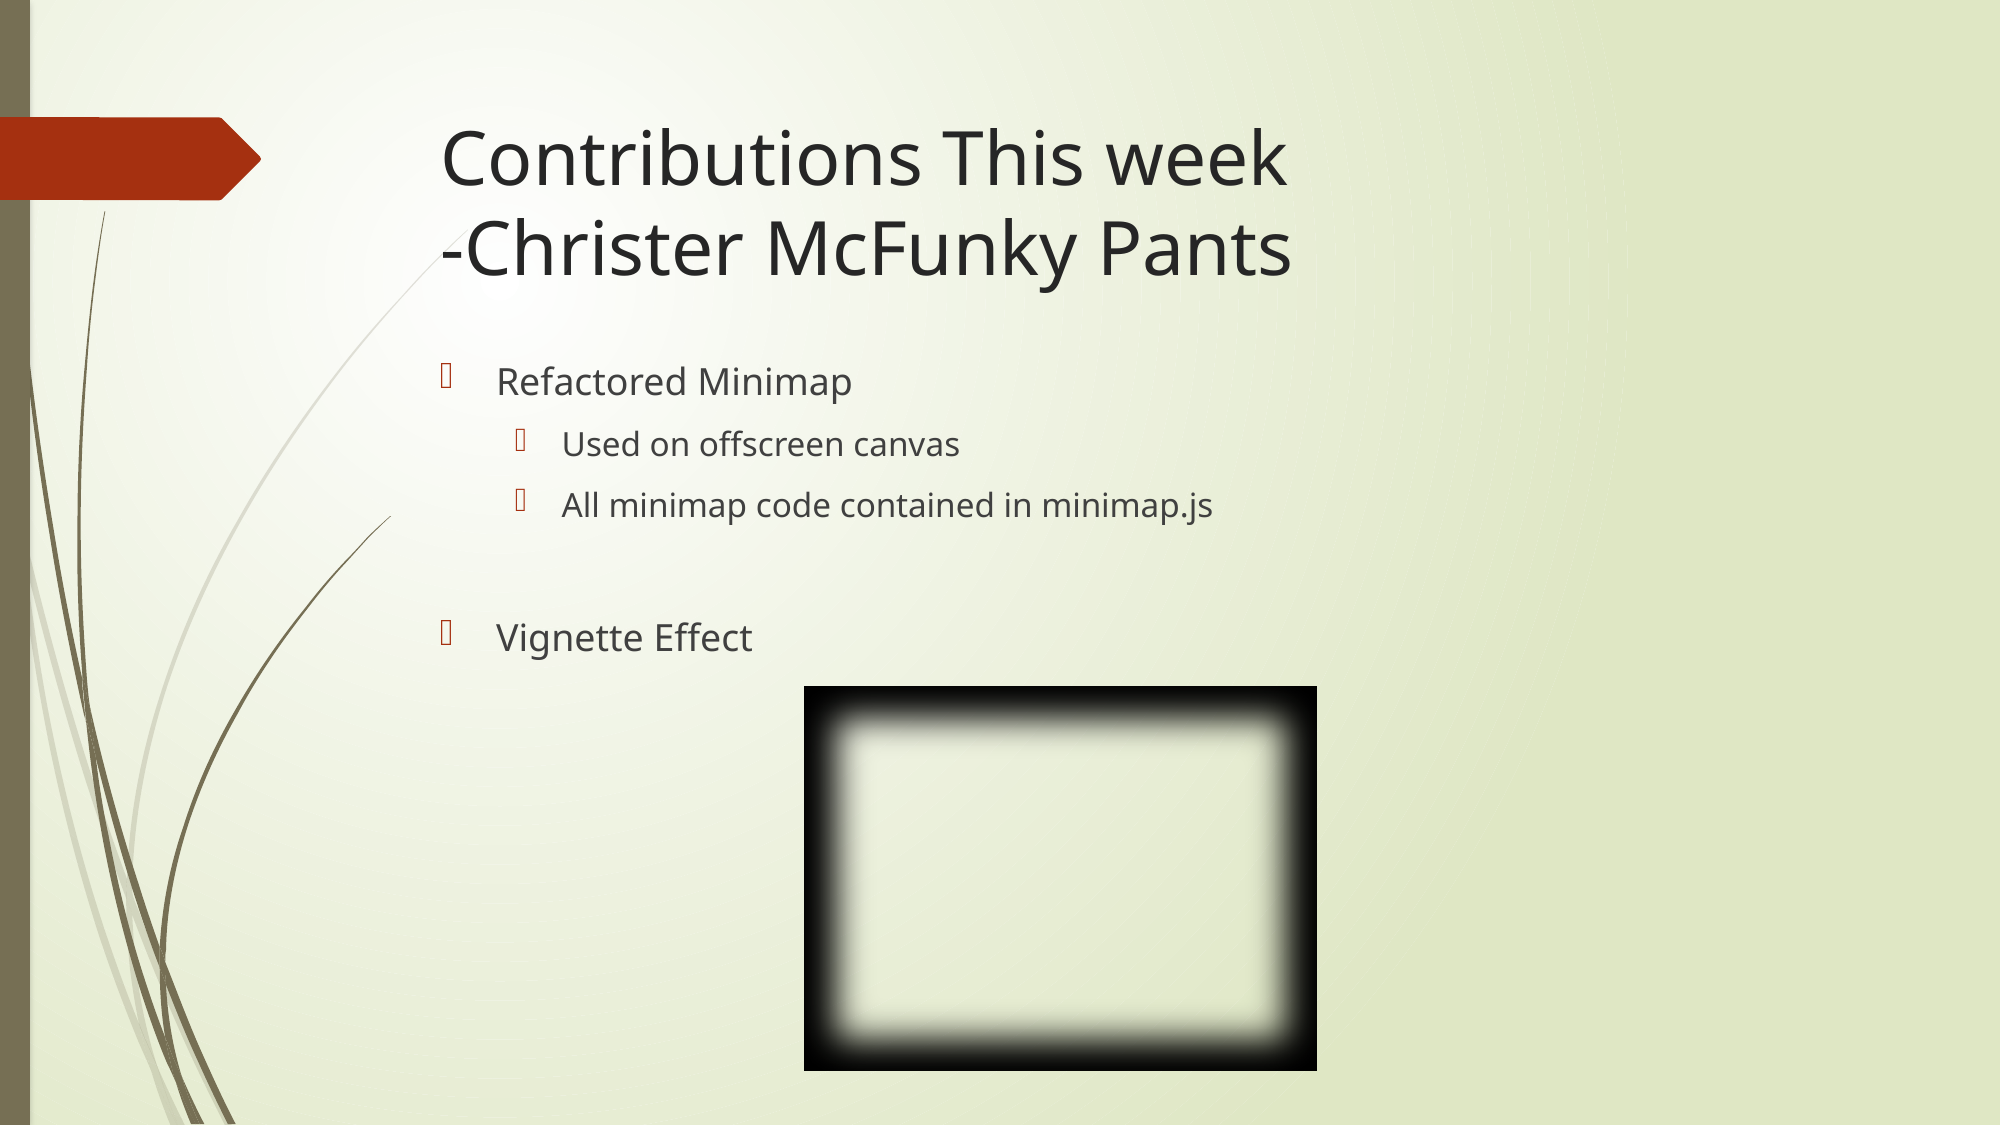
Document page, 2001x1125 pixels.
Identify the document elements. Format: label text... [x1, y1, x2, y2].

title Contributions This week -Christer McFunky Pants [425, 102, 1888, 313]
picture [804, 686, 1317, 1071]
list Refactored Minimap Used on offscreen canvas All minimap code contained in minimap.js Vignette Effect [424, 350, 1888, 970]
